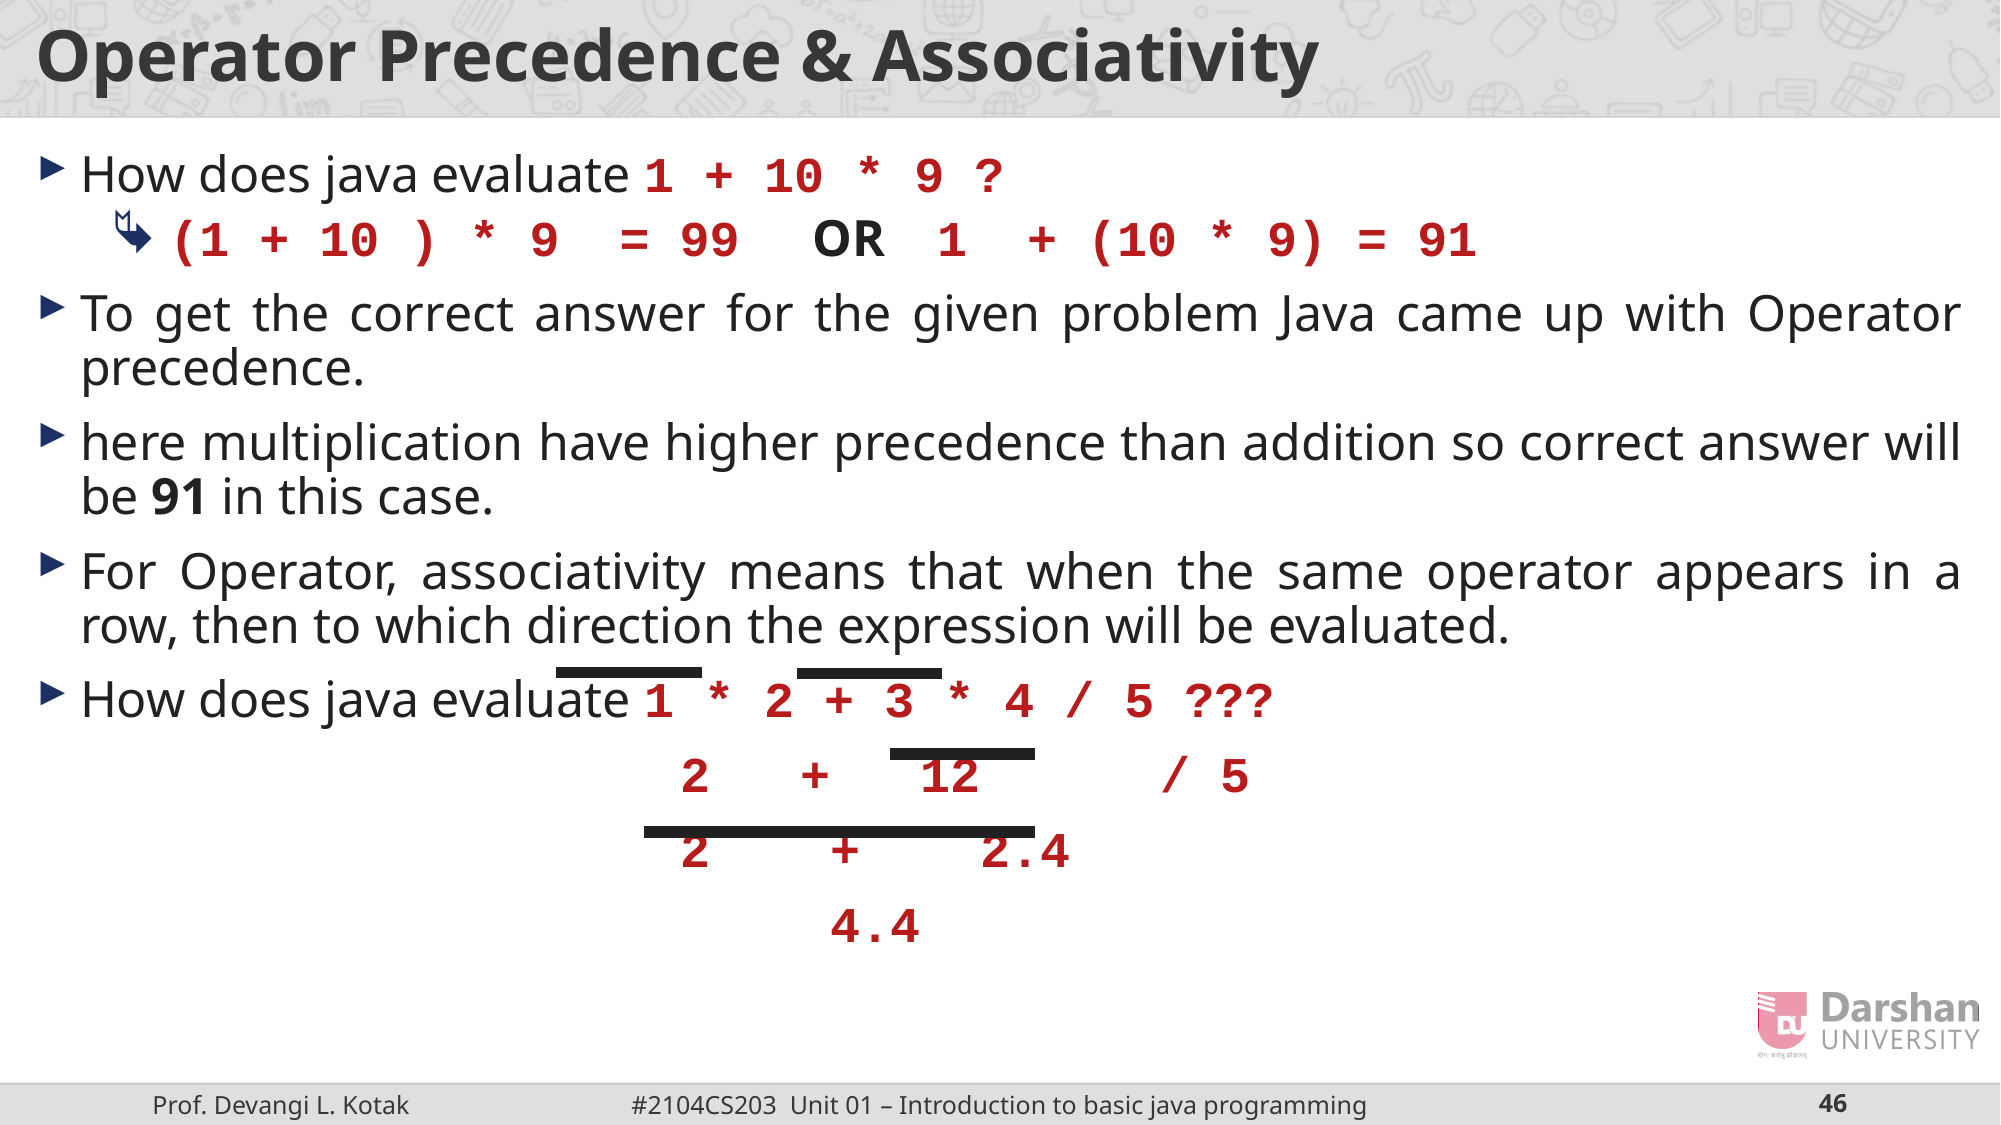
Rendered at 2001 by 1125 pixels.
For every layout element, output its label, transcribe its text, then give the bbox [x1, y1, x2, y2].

list How does java evaluate 1 + 10 * 9 ? (1 + 10 ) * 9 = 99 OR 1 + (10 * 9) = 91 To get the correct answer for the given problem Java came up with Operator precedence. here multiplication have higher precedence than addition so correct answer will be 91 in this case. For Operator, associativity means that when the same operator appears in a row, then to which direction the expression will be evaluated. How does java evaluate 1 * 2 + 3 * 4 / 5 ??? 2 + 12 / 5 2 + 2.4 4.4 [21, 141, 1979, 1059]
title Operator Precedence & Associativity [0, 0, 2000, 117]
